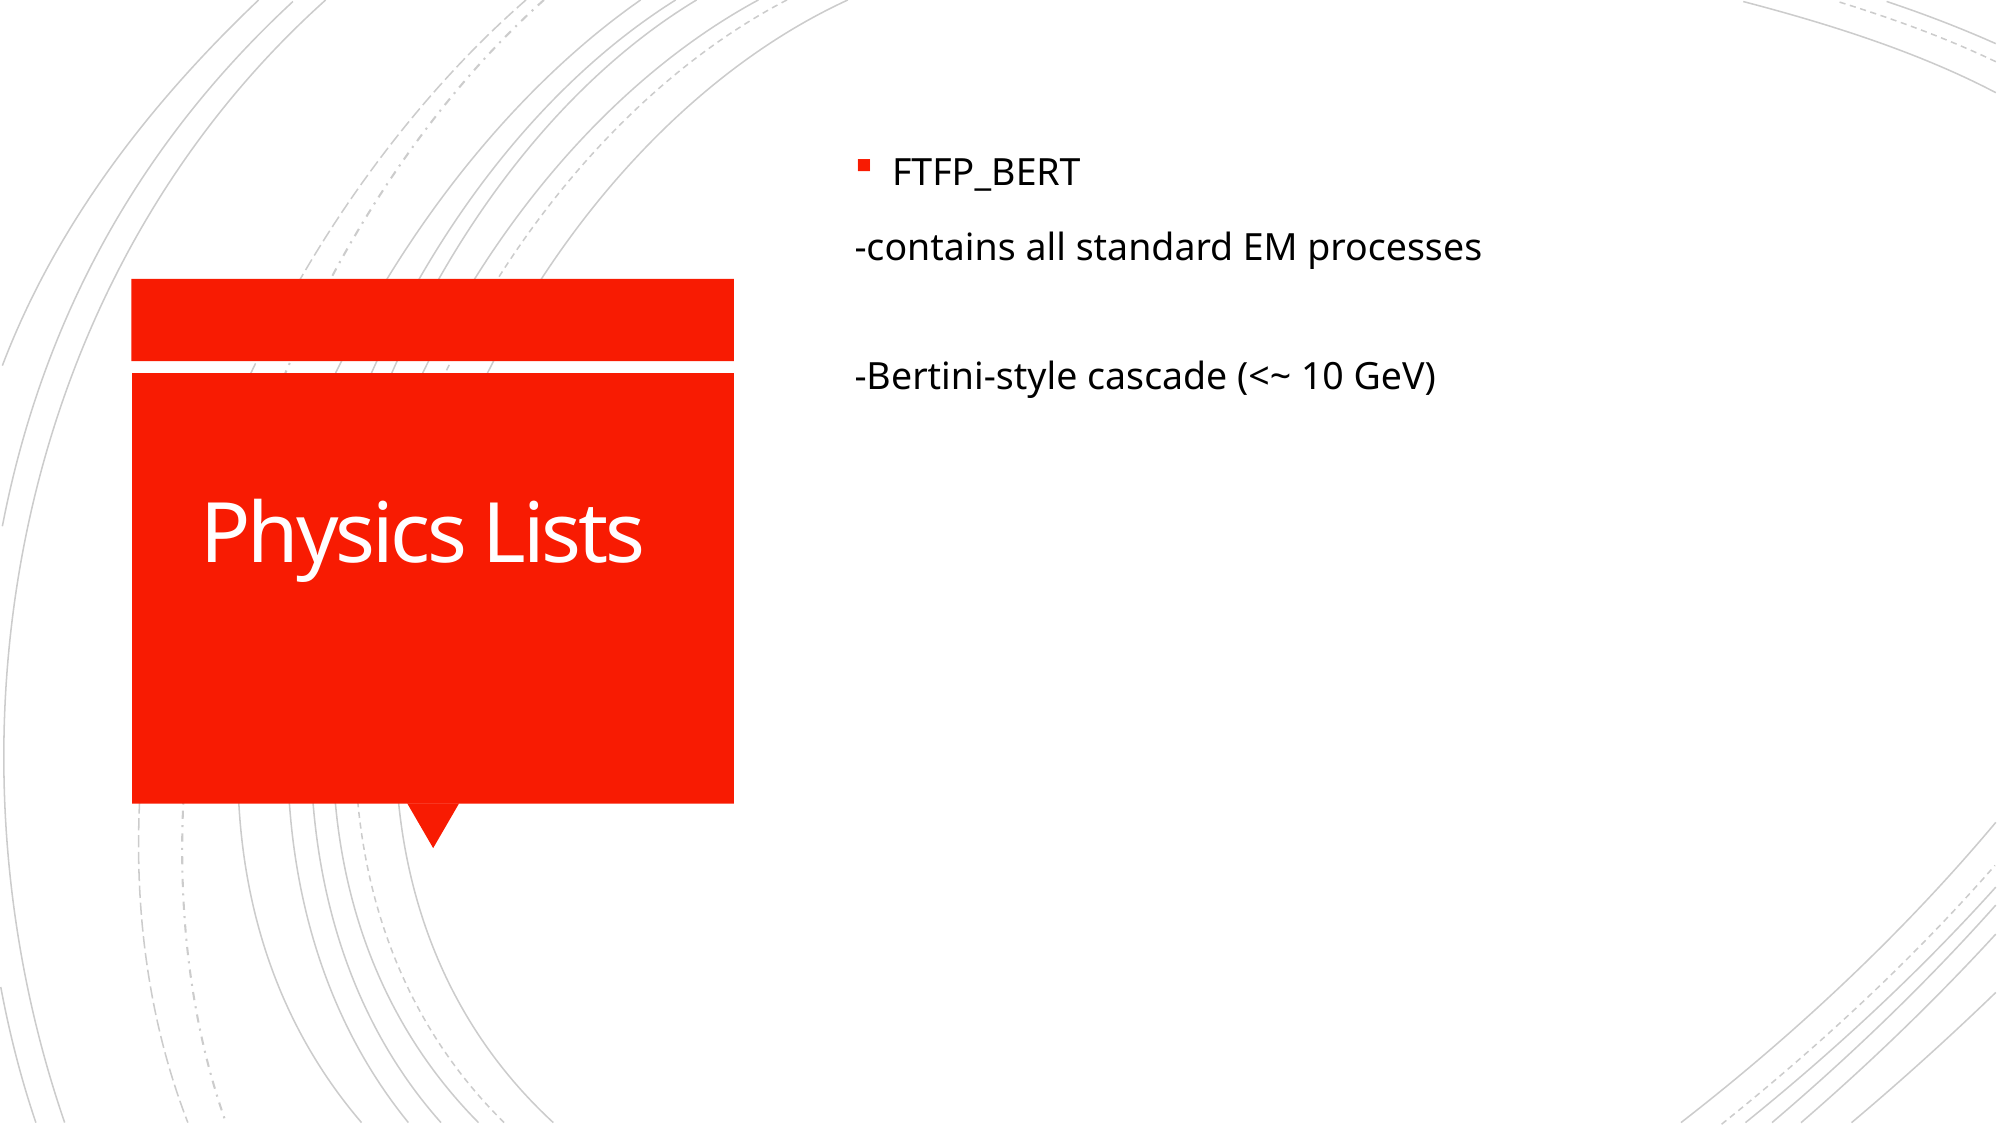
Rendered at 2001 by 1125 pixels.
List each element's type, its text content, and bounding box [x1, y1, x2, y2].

title Physics Lists [145, 385, 720, 789]
list FTFP_BERT -contains all standard EM processes -Bertini-style cascade (<~ 10 GeV) [839, 131, 1871, 993]
